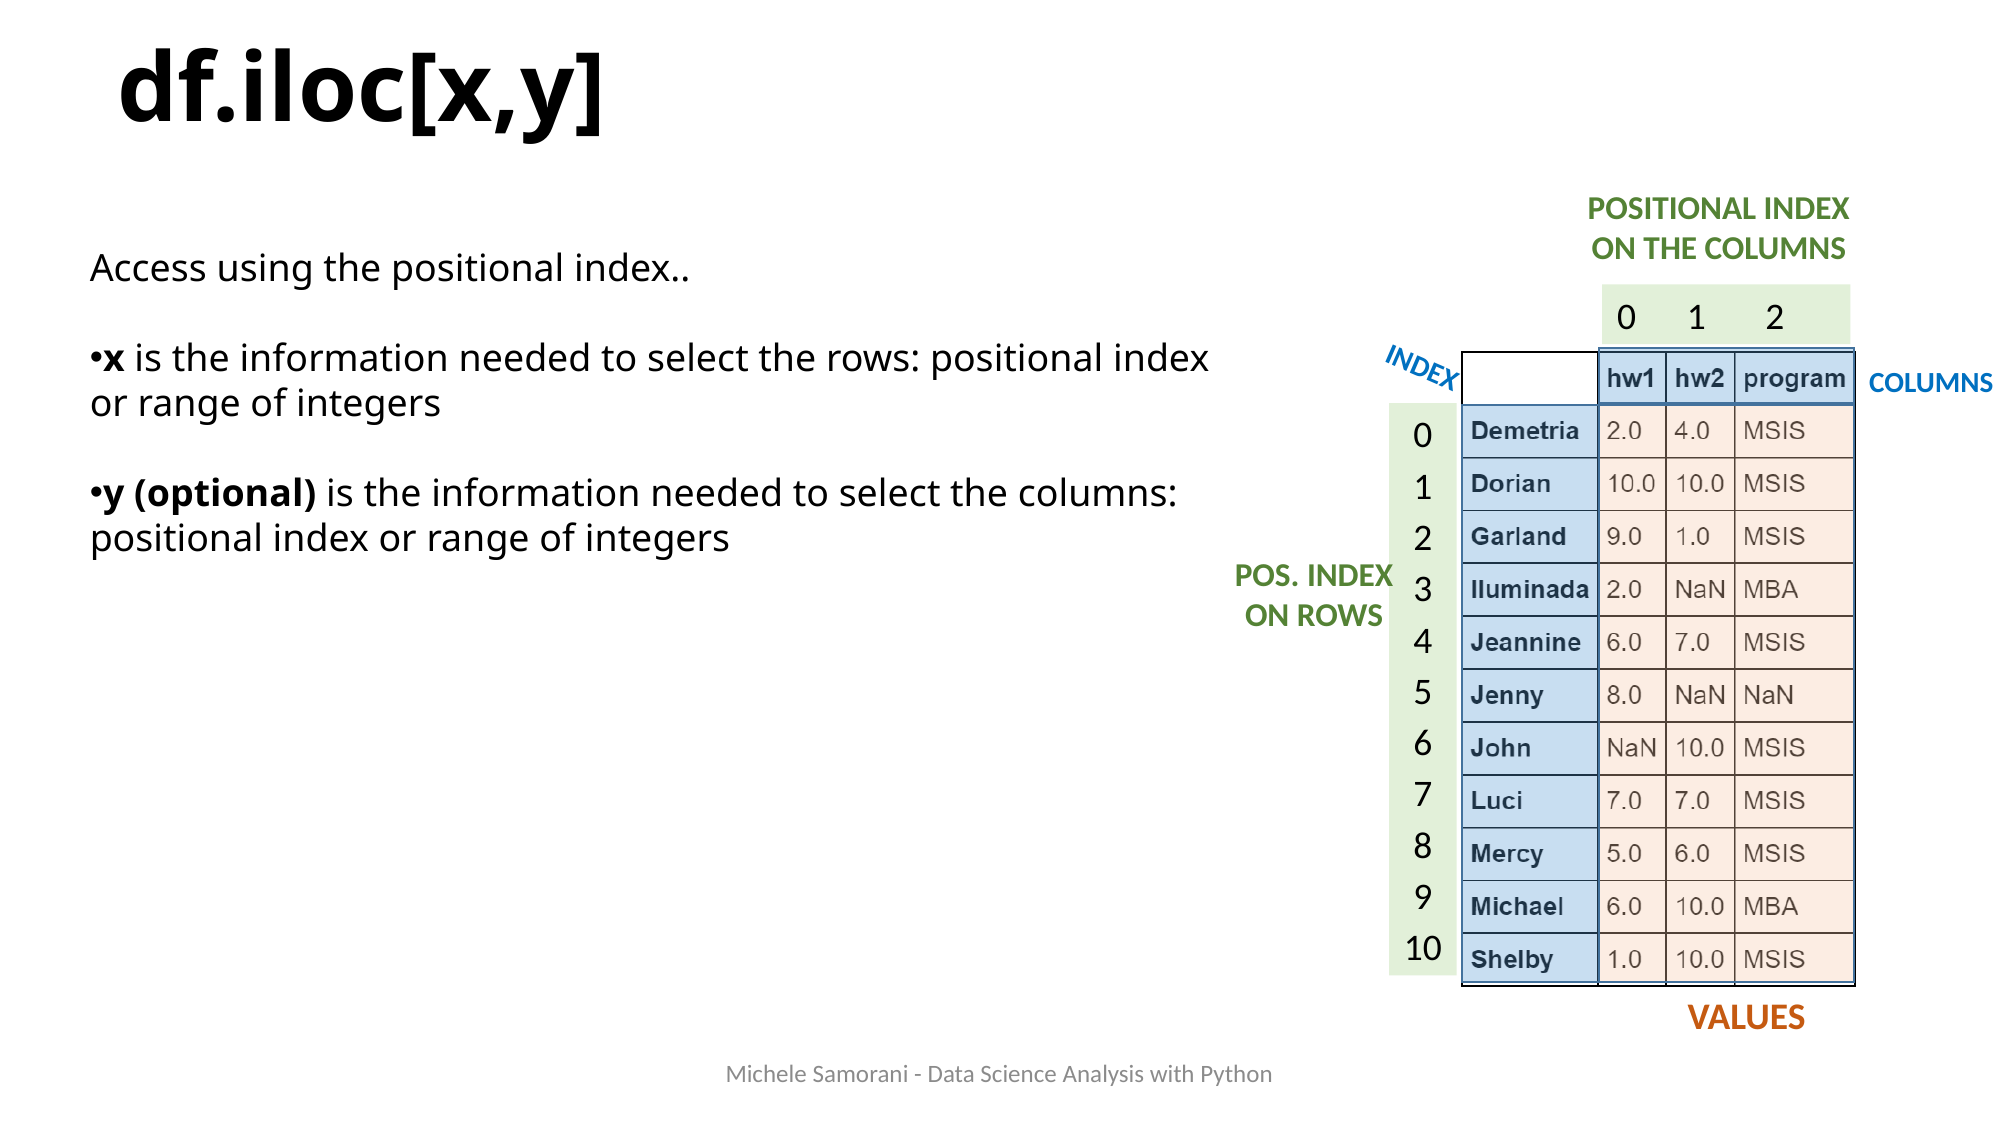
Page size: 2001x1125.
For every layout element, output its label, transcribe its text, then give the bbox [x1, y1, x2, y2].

text_box VALUES [1672, 993, 1821, 1045]
text_box INDEX [1364, 322, 1457, 409]
title df.iloc[x,y] [101, 30, 1827, 150]
text_box 0 1 2 3 4 5 6 7 8 9 10 [1389, 403, 1457, 976]
picture [1457, 346, 1859, 993]
footer Michele Samorani - Data Science Analysis with Python [662, 1042, 1338, 1103]
text_box POSITIONAL INDEX ON THE COLUMNS [1572, 178, 1866, 274]
text_box COLUMNS [1859, 356, 2000, 407]
text_box Access using the positional index.. x is the information needed to select the rows: positional index or range of integers y (optional) is the information needed to select the columns: positional index or range of integers [75, 236, 1237, 617]
text_box 0 1 2 [1602, 284, 1851, 345]
text_box POS. INDEX ON ROWS [1219, 545, 1409, 640]
